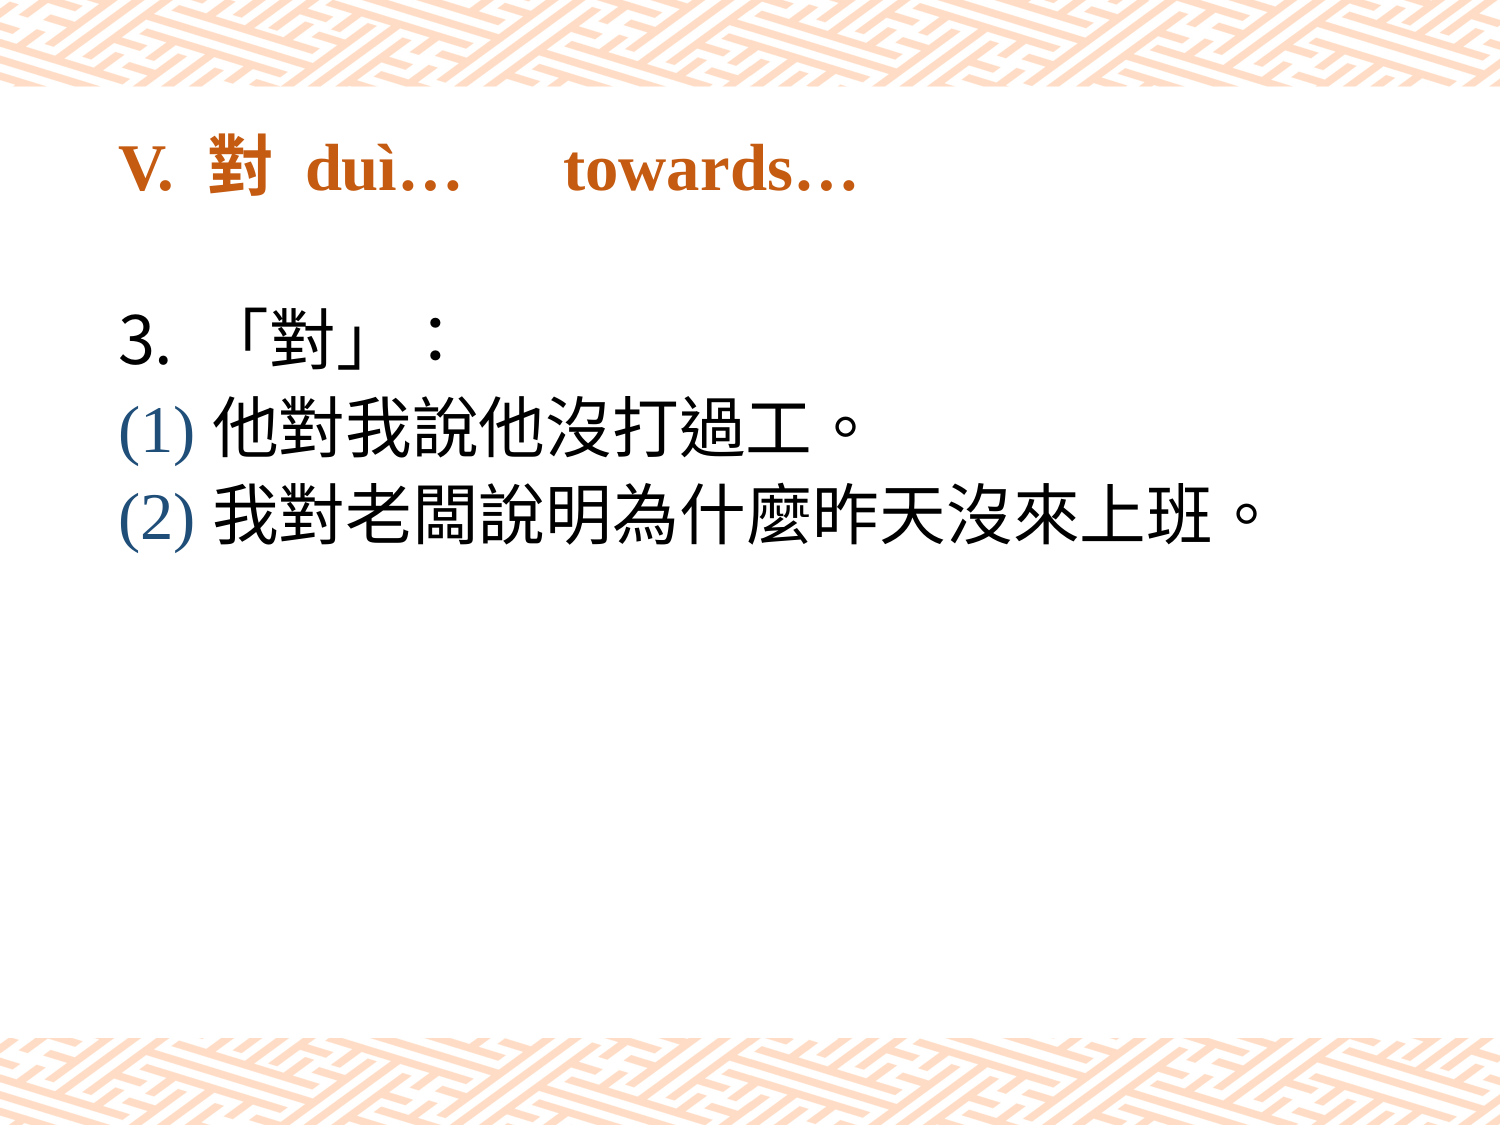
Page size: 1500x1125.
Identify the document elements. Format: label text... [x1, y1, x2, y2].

list 「對」： (1)他對我說他沒打過工。 (2)我對老闆說明為什麼昨天沒來上班。 [103, 299, 1397, 1014]
picture [0, 0, 1500, 1125]
title V. 對 duì… towards… [103, 59, 1397, 278]
